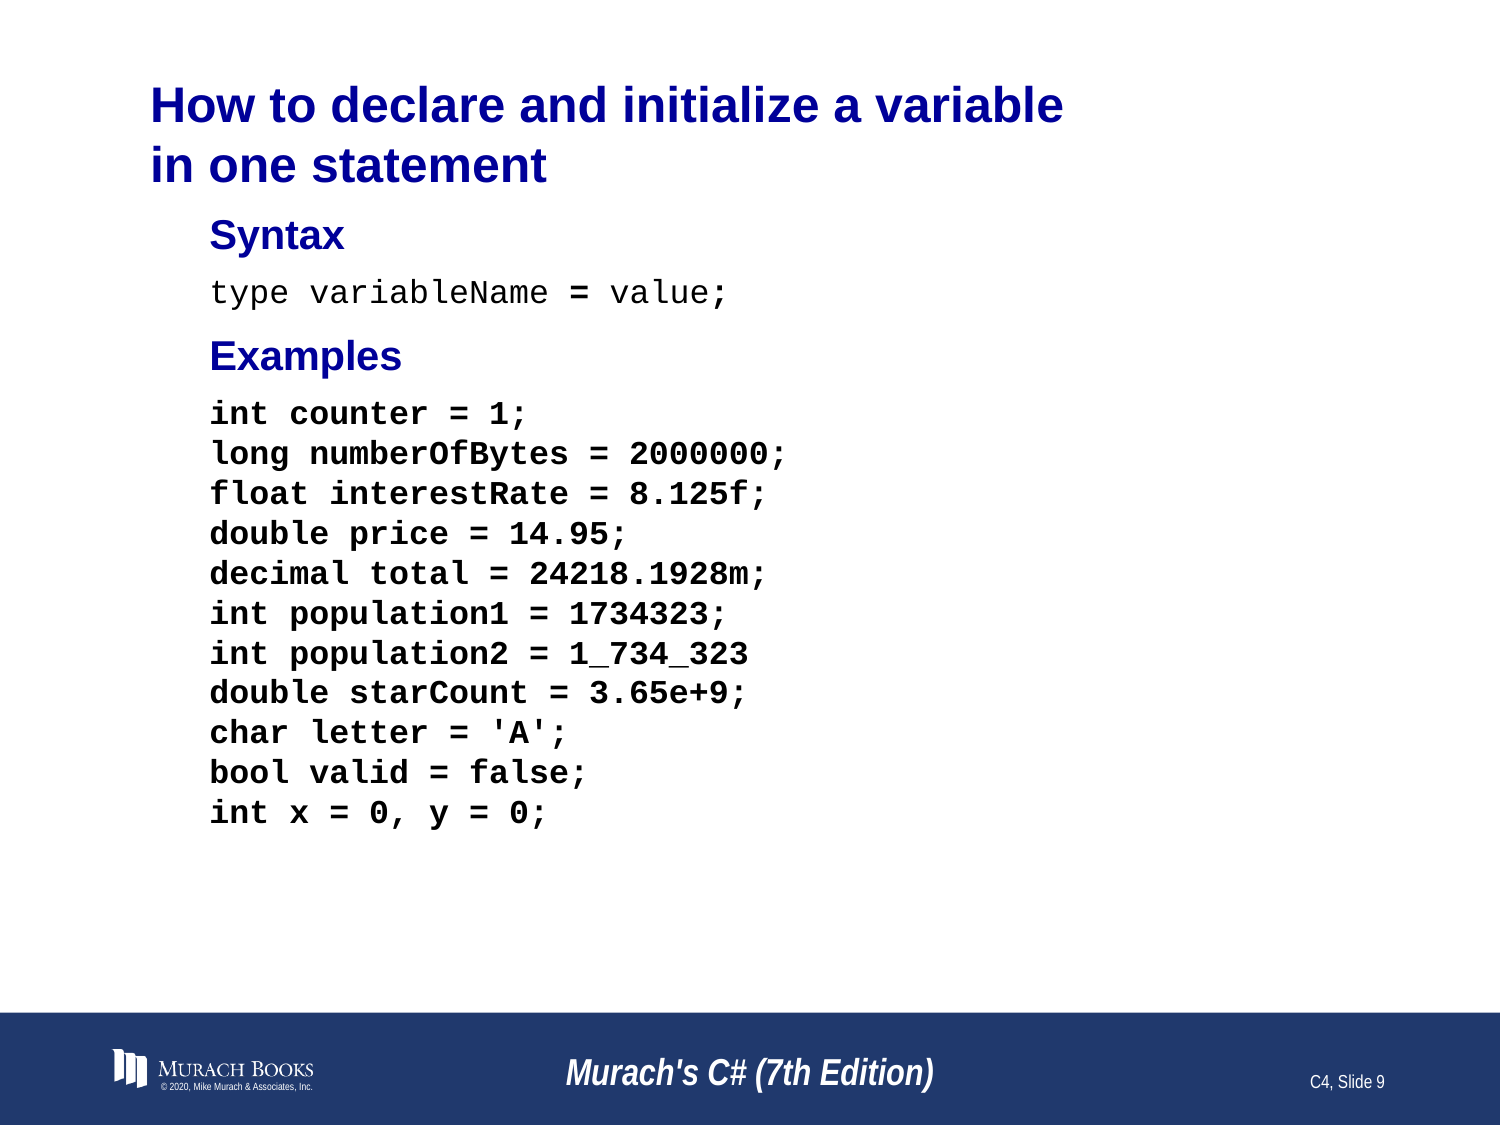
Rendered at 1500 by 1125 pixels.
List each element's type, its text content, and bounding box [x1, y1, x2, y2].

list Syntax type variableName = value; Examples int counter = 1; long numberOfBytes = 2000000; float interestRate = 8.125f; double price = 14.95; decimal total = 24218.1928m; int population1 = 1734323; int population2 = 1_734_323 double starCount = 3.65e+9; char letter = 'A'; bool valid = false; int x = 0, y = 0; [137, 200, 1350, 1000]
slide_number C4, Slide 9 [1087, 1025, 1400, 1100]
footer © 2020, Mike Murach & Associates, Inc. [12, 1025, 463, 1100]
slide_number Murach's C# (7th Edition) [463, 1025, 1050, 1100]
title How to declare and initialize a variable in one statement [150, 72, 1350, 194]
